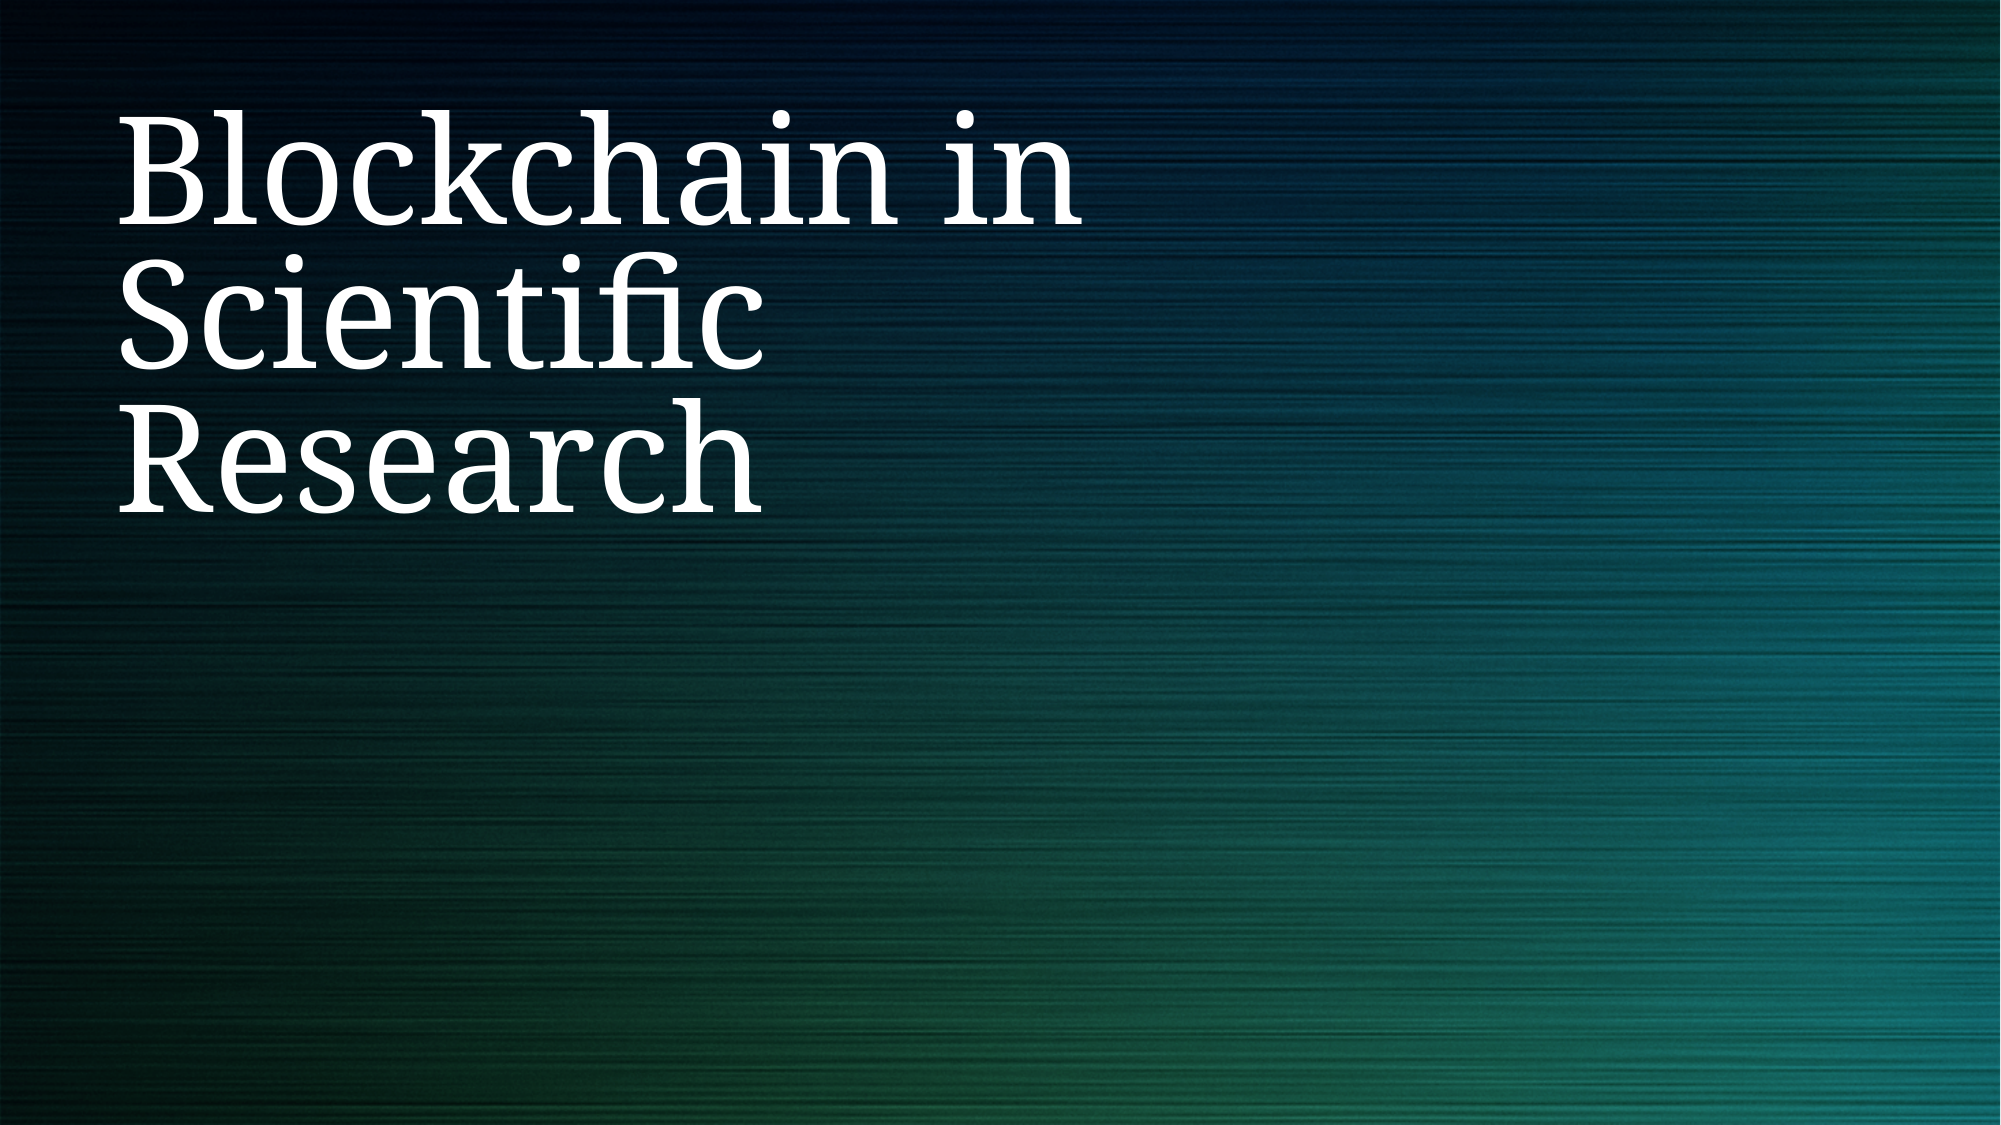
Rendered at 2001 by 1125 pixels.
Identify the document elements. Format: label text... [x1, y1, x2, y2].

picture [0, 0, 2001, 1125]
title Blockchain in Scientific Research [99, 42, 1450, 549]
